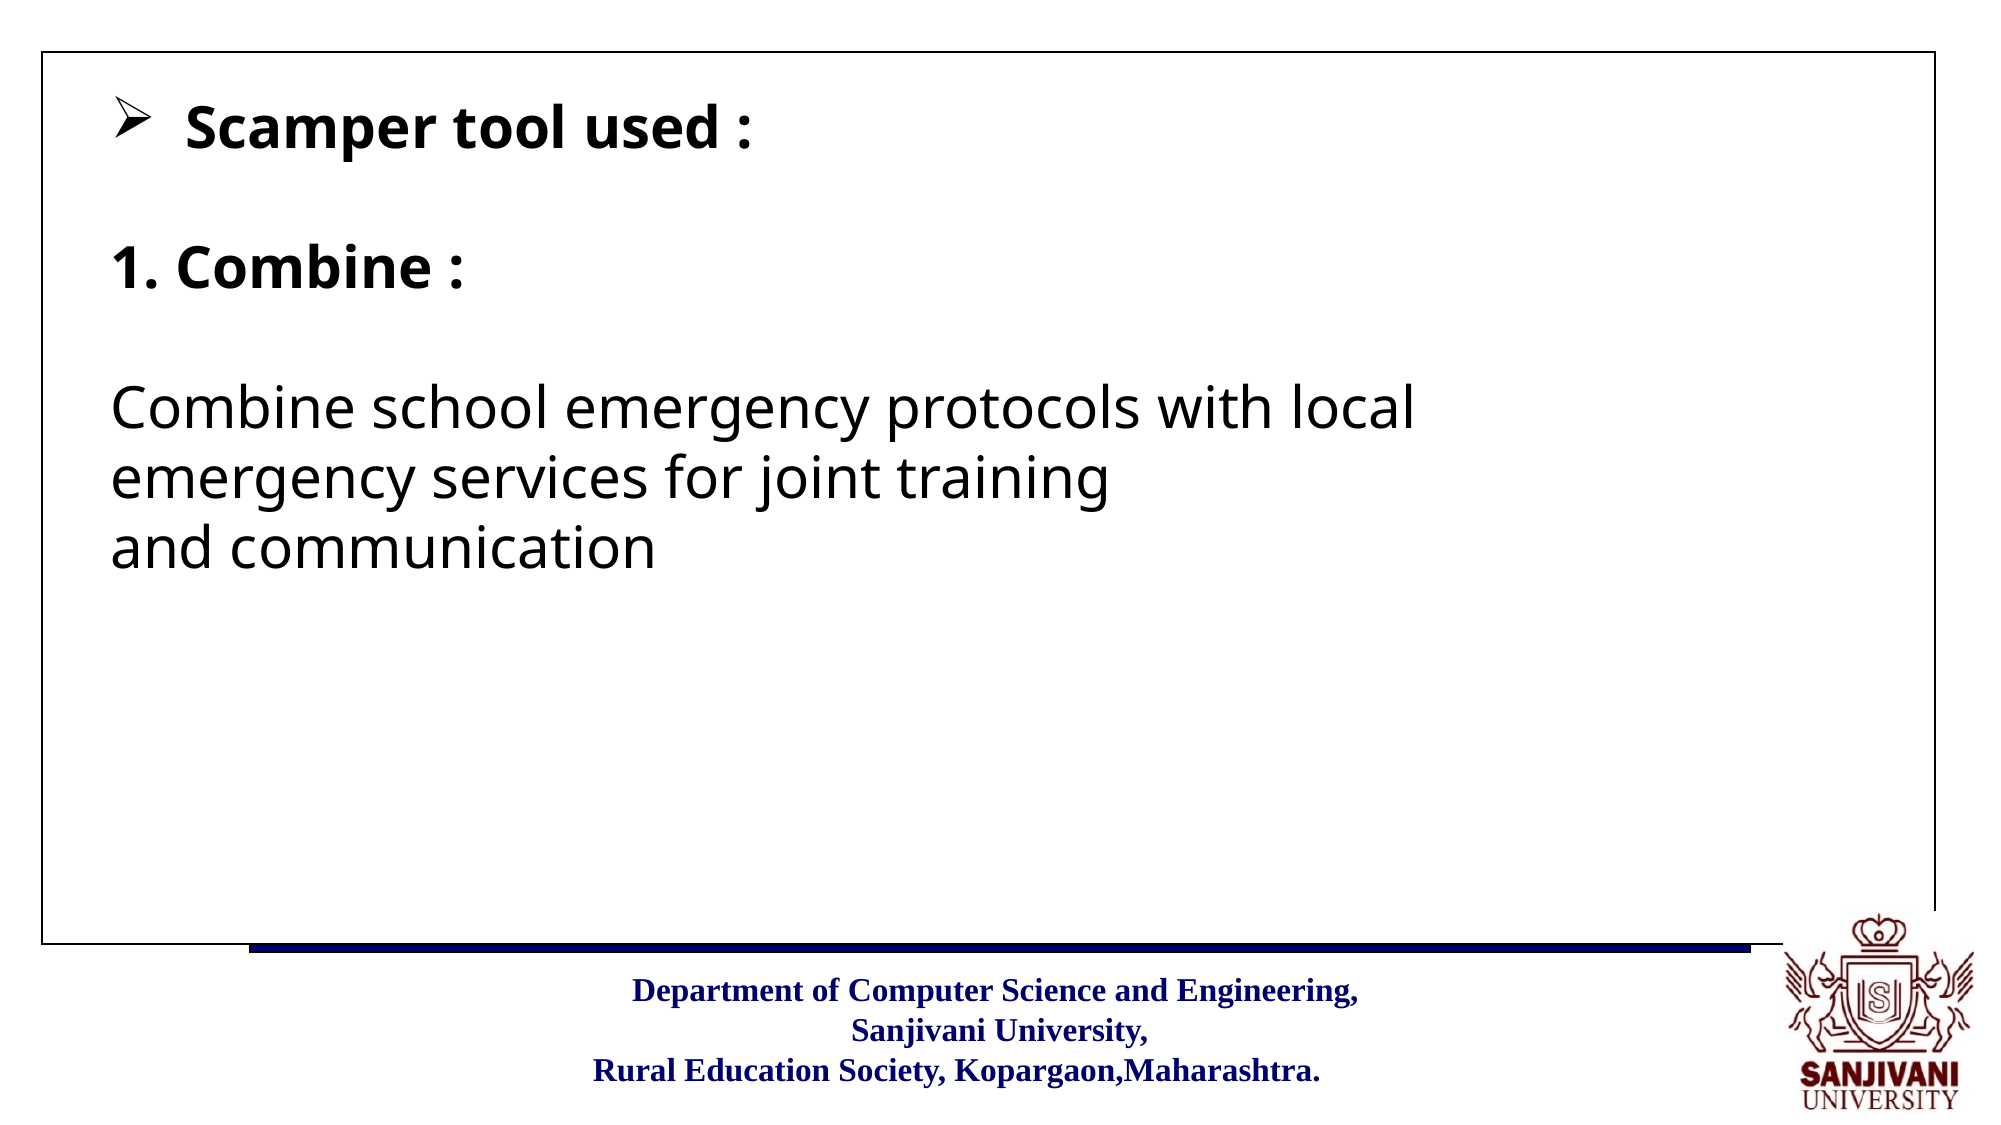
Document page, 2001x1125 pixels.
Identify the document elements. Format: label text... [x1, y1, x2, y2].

text_box Department of Computer Science and Engineering, Sanjivani University, Rural Education Society, Kopargaon,Maharashtra. [328, 960, 1672, 1096]
text_box [249, 944, 1750, 952]
text_box Scamper tool used : 1. Combine : Combine school emergency protocols with local emergency services for joint training and communication [95, 82, 1637, 747]
picture [1783, 911, 1974, 1125]
text_box [41, 51, 1935, 945]
